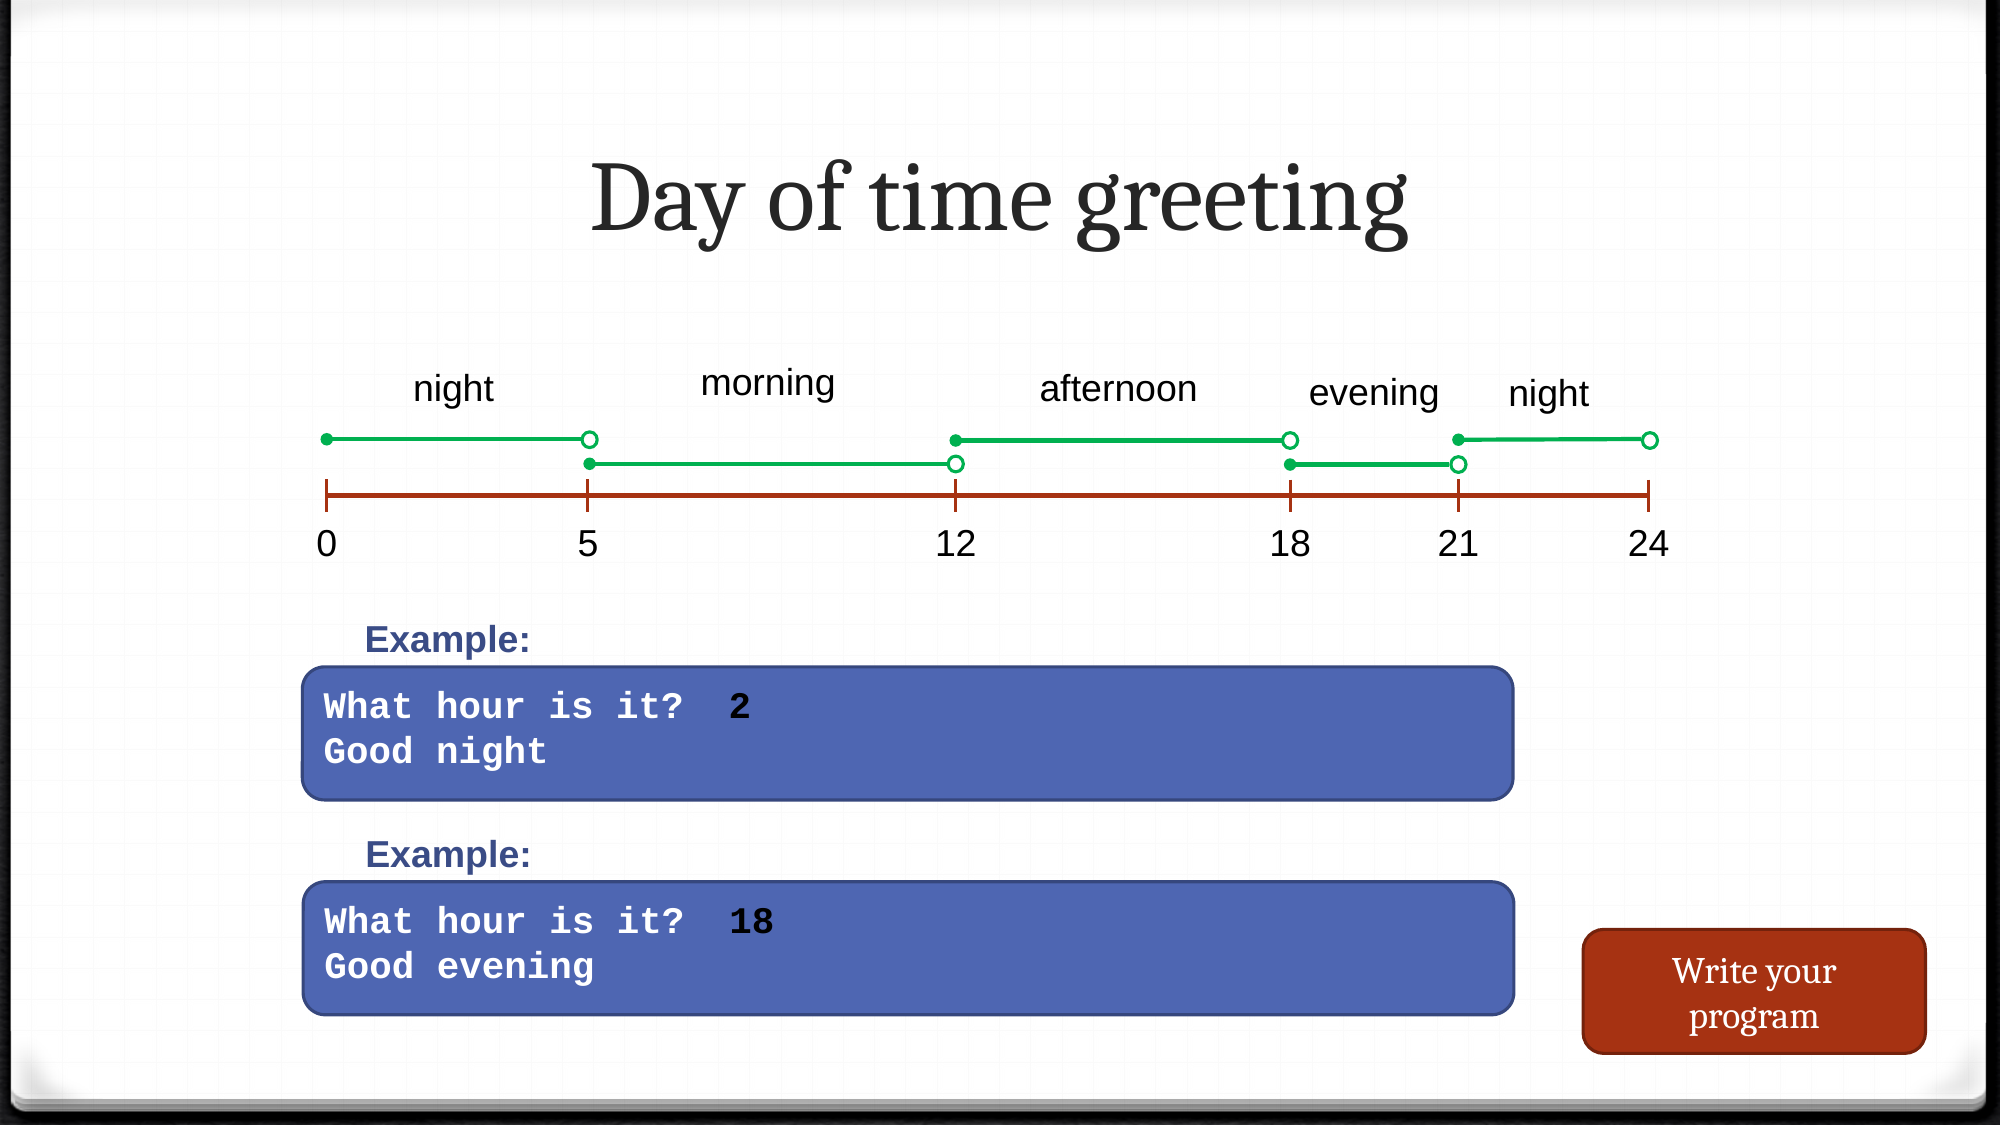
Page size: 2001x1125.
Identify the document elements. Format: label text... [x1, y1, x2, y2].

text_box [302, 822, 1515, 1015]
text_box Write your program [1581, 927, 1928, 1055]
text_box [294, 350, 1693, 573]
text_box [302, 607, 1514, 801]
picture [0, 0, 2000, 1125]
title Day of time greeting [120, 71, 1880, 309]
